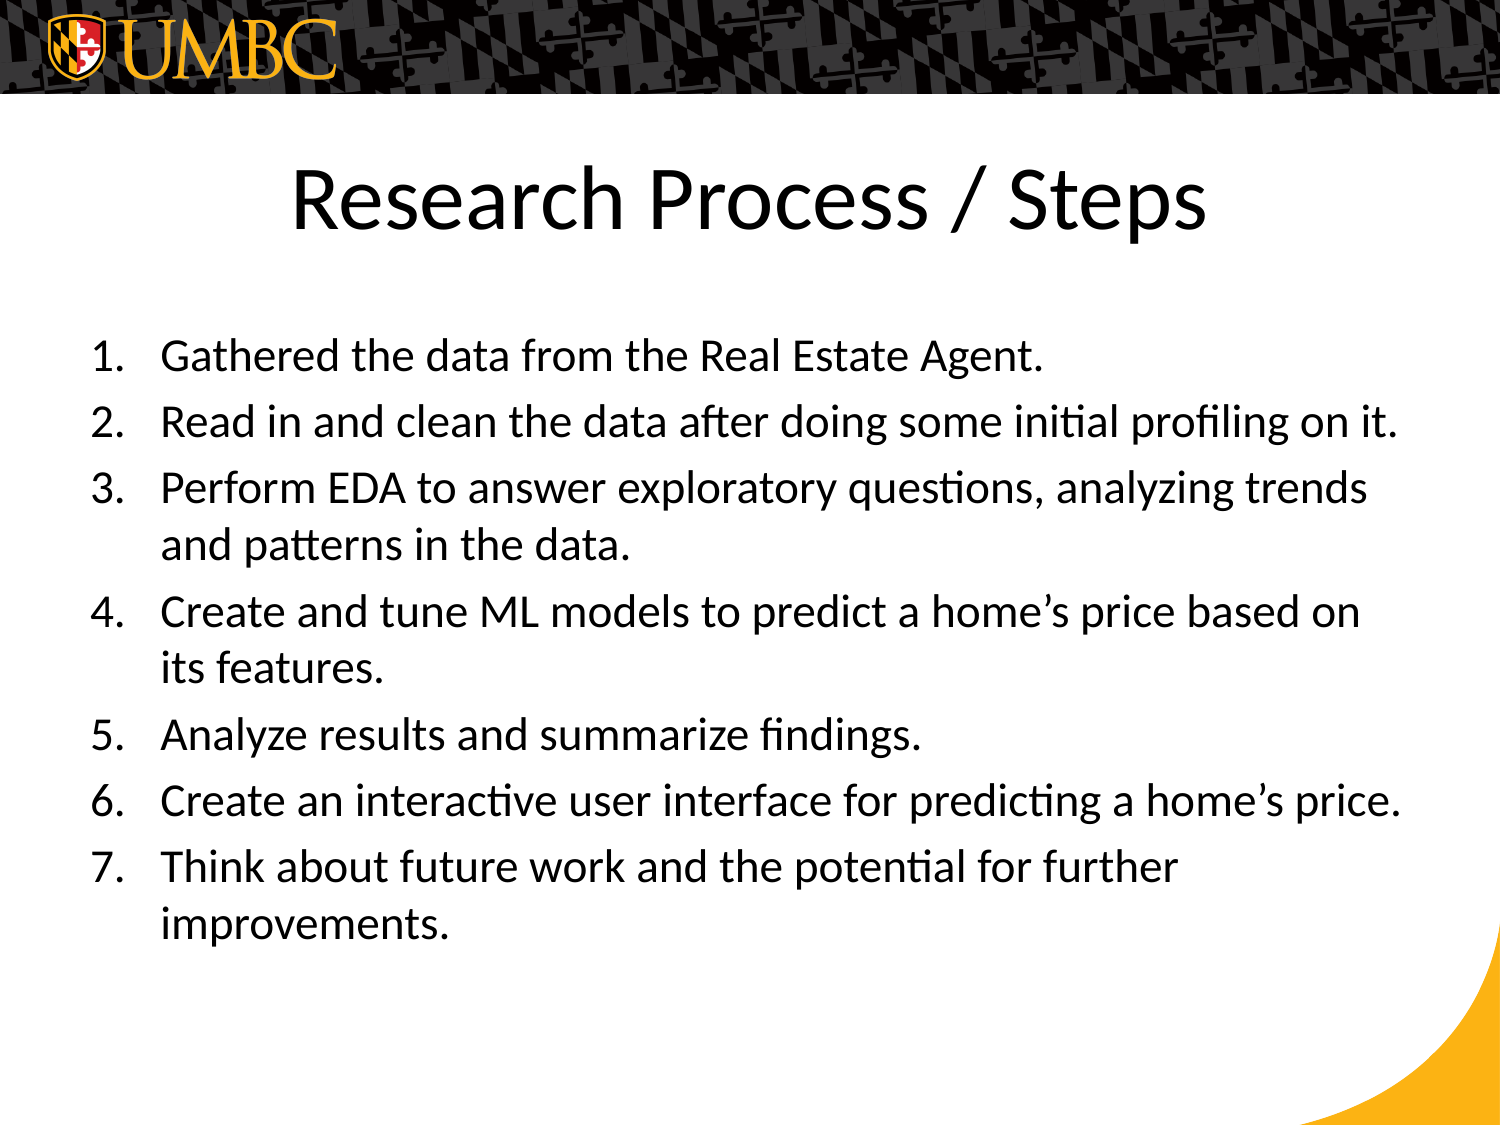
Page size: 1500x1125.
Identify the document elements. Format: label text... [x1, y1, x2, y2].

list Gathered the data from the Real Estate Agent. Read in and clean the data after doing some initial profiling on it. Perform EDA to answer exploratory questions, analyzing trends and patterns in the data. Create and tune ML models to predict a home’s price based on its features. Analyze results and summarize findings. Create an interactive user interface for predicting a home’s price. Think about future work and the potential for further improvements. [75, 316, 1425, 1072]
picture [0, 0, 1500, 94]
picture [1299, 921, 1500, 1125]
title Research Process / Steps [75, 98, 1425, 287]
